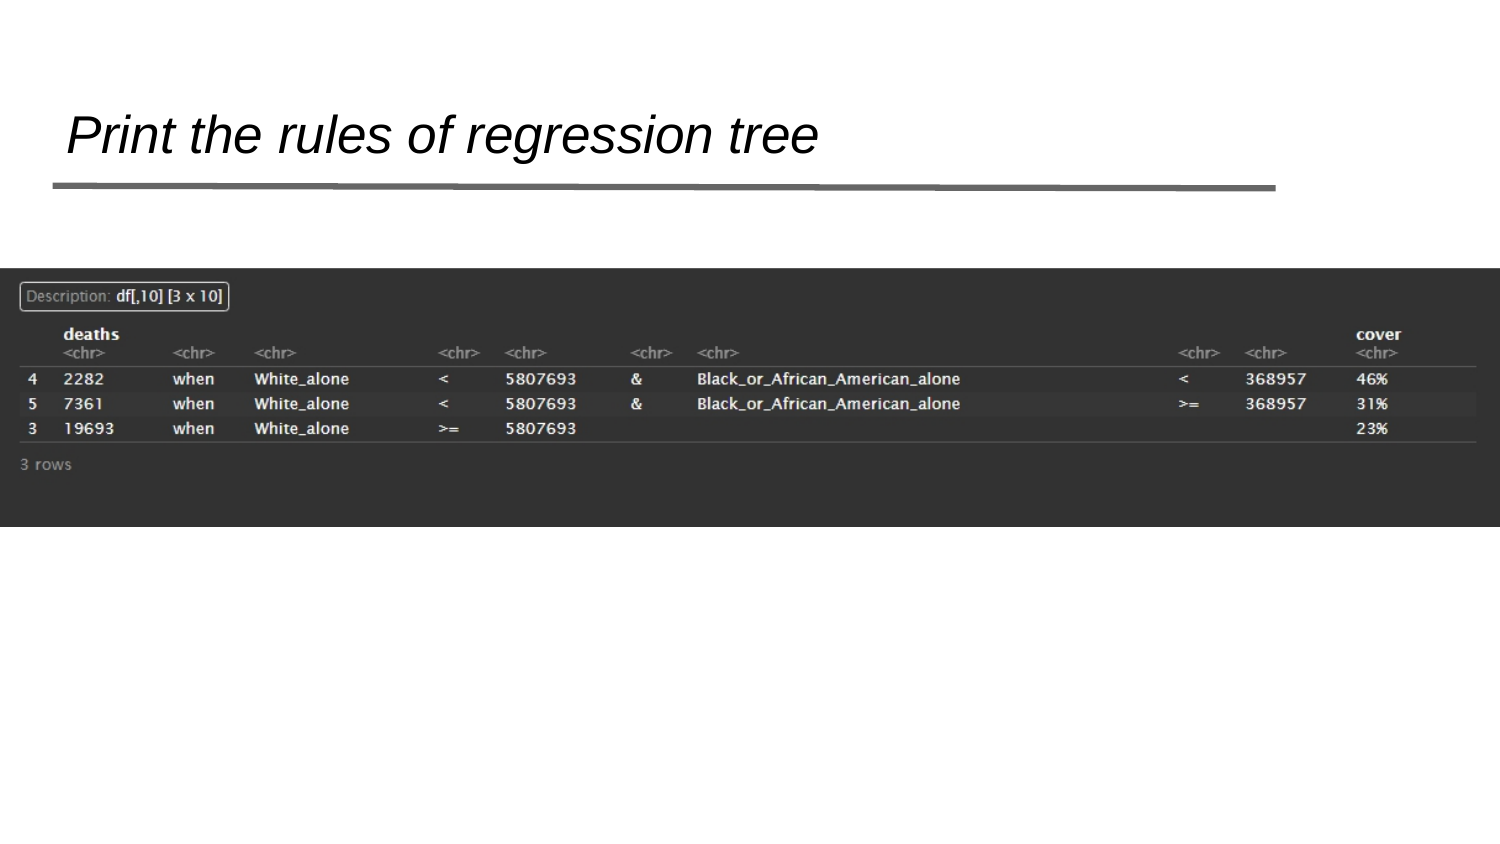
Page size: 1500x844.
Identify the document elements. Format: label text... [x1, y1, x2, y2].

picture [0, 267, 1500, 527]
title Print the rules of regression tree [51, 85, 1449, 180]
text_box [52, 185, 1276, 189]
